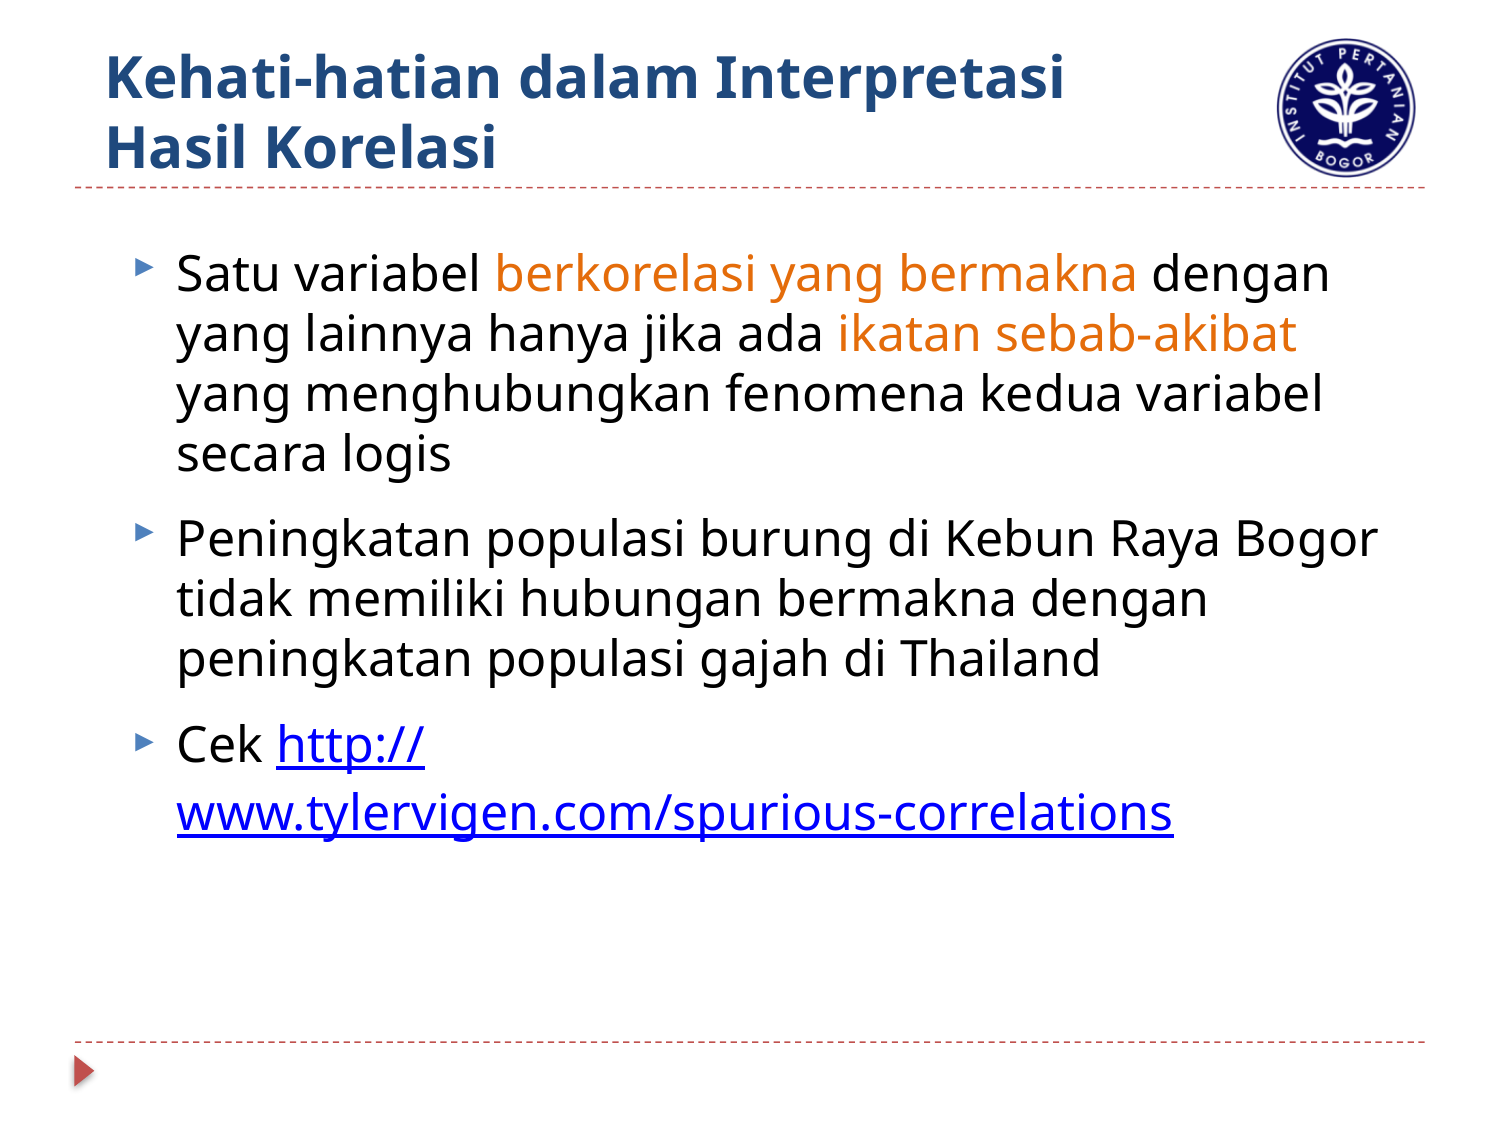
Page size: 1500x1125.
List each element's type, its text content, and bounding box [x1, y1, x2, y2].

picture [1275, 37, 1418, 179]
text_box Kehati-hatian dalam Interpretasi Hasil Korelasi [93, 35, 1107, 169]
list Satu variabel berkorelasi yang bermakna dengan yang lainnya hanya jika ada ikatan sebab-akibat yang menghubungkan fenomena kedua variabel secara logis Peningkatan populasi burung di Kebun Raya Bogor tidak memiliki hubungan bermakna dengan peningkatan populasi gajah di Thailand Cek http://www.tylervigen.com/spurious-correlations [116, 234, 1418, 978]
